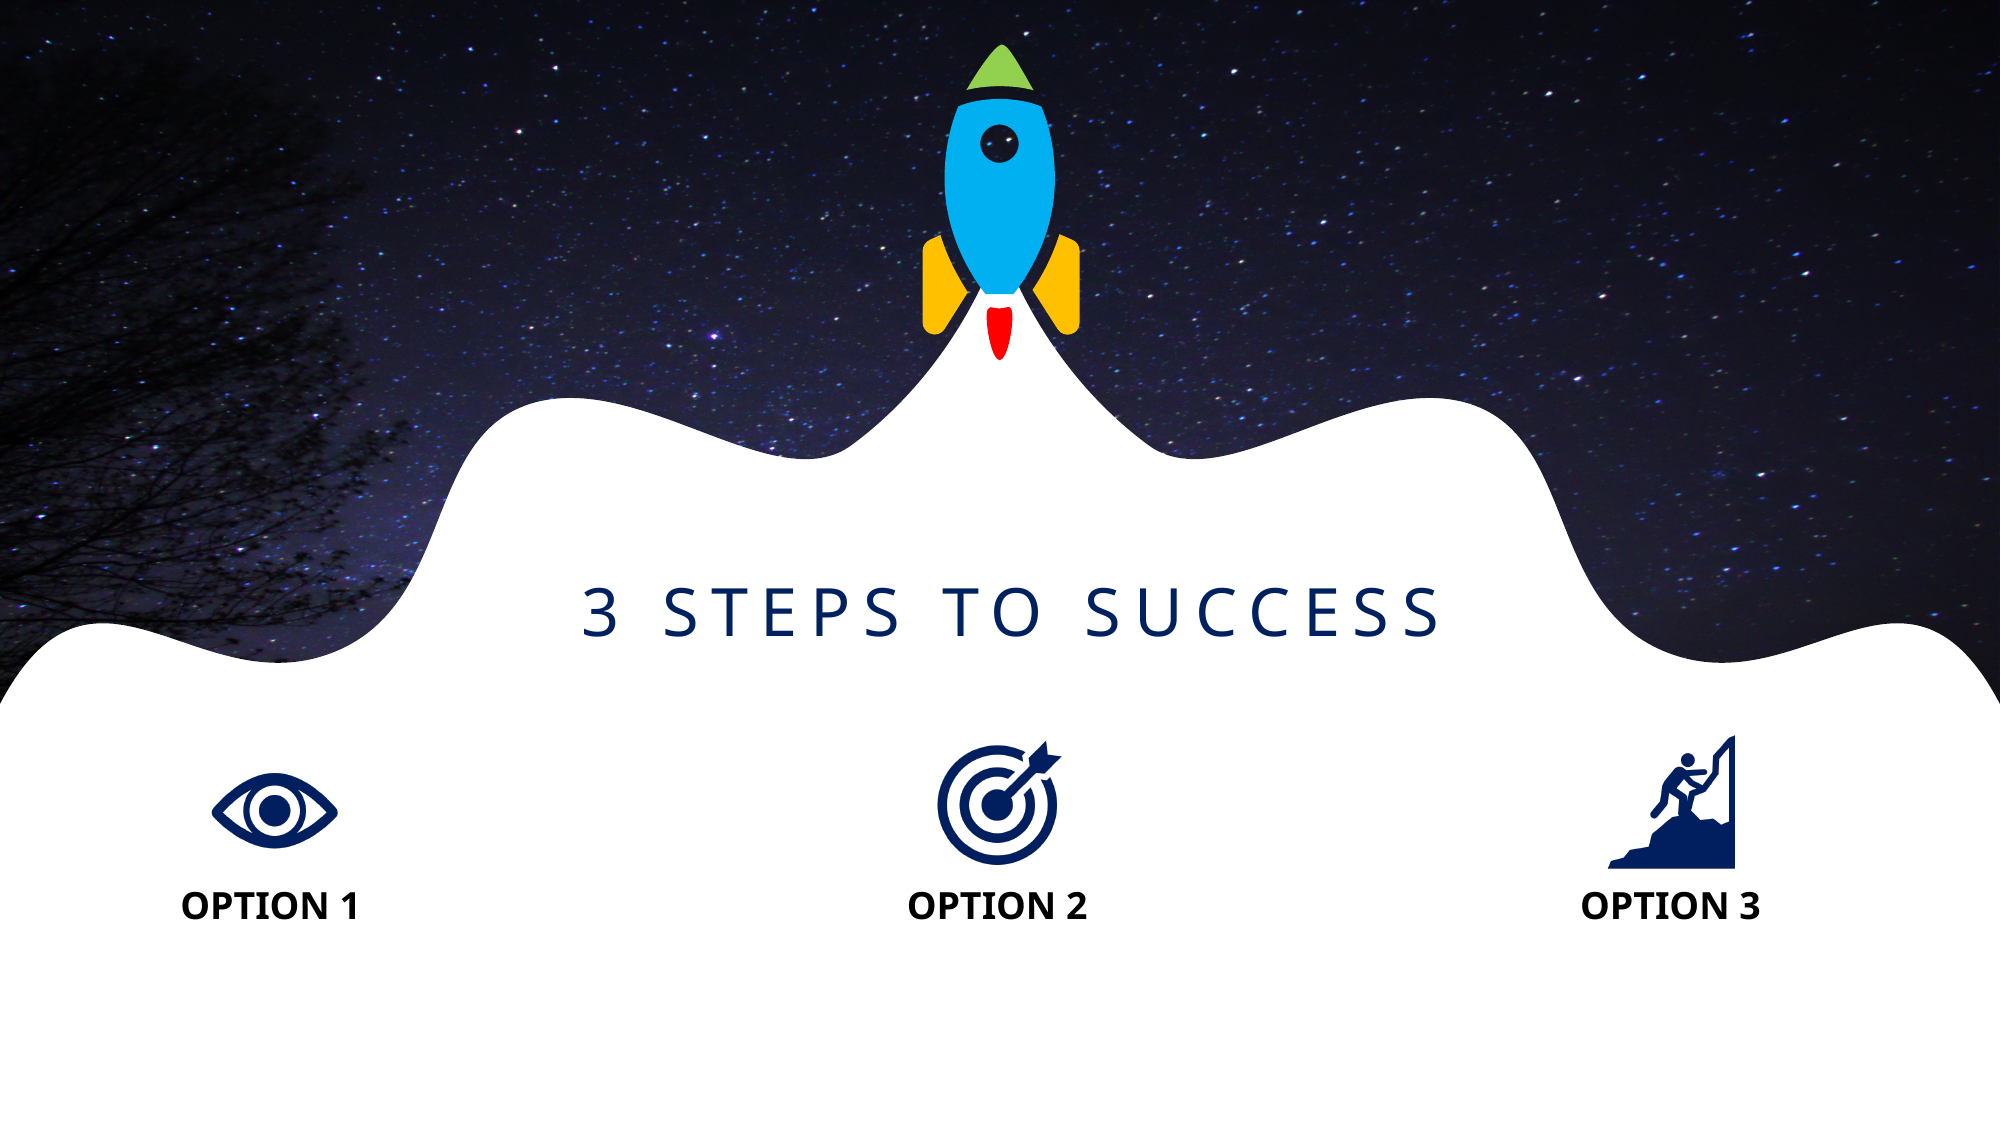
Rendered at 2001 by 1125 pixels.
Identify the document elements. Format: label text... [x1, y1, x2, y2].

text_box OPTION 2 [852, 874, 1143, 935]
picture [199, 735, 351, 887]
text_box OPTION 3 [1525, 874, 1816, 935]
text_box OPTION 1 [125, 874, 416, 935]
text_box 3 STEPS TO SUCCESS [513, 562, 1508, 658]
picture [924, 726, 1076, 878]
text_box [896, 54, 1104, 353]
text_box [0, 0, 2000, 705]
picture [1595, 726, 1747, 878]
